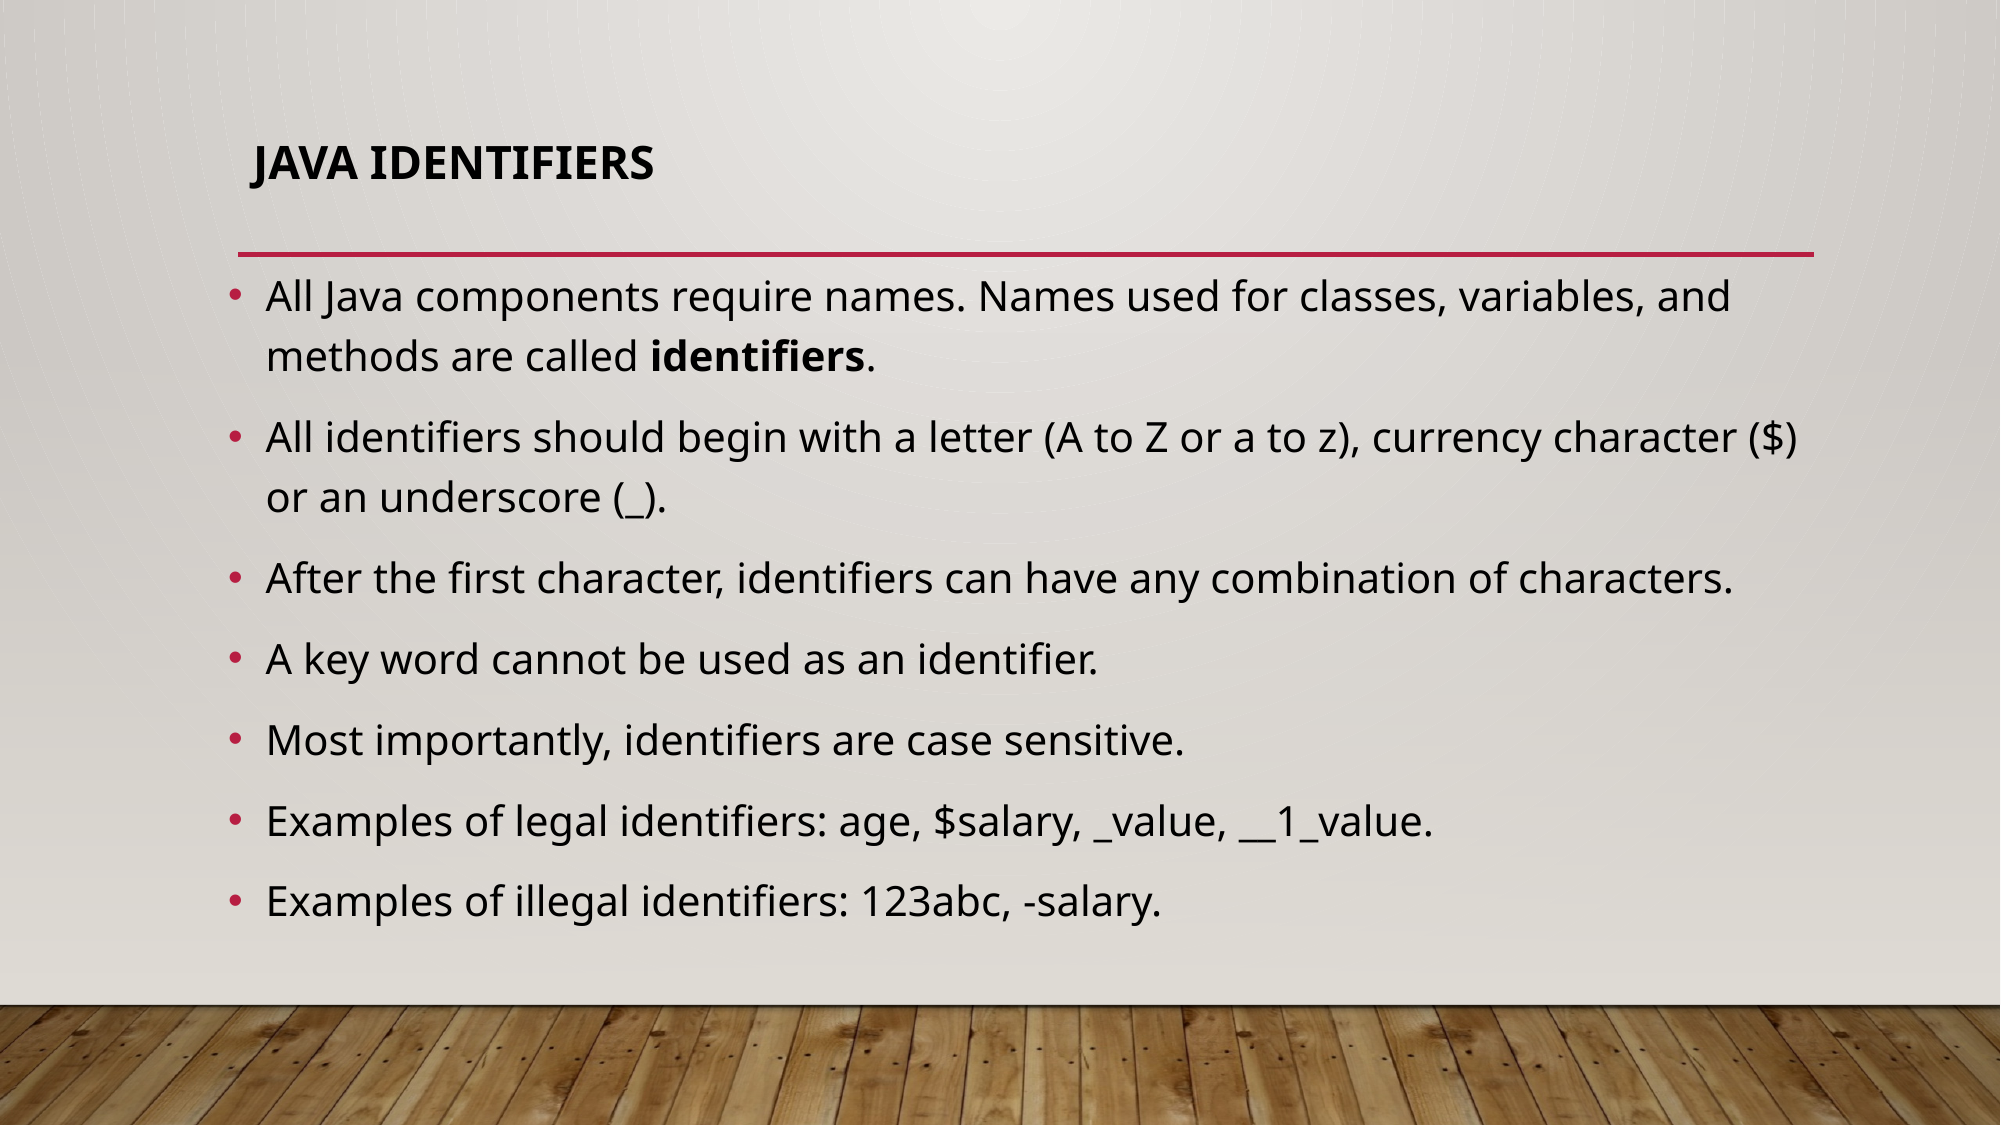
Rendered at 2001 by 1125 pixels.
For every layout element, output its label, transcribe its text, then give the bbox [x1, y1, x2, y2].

title Java Identifiers [238, 131, 1814, 252]
list All Java components require names. Names used for classes, variables, and methods are called identifiers. All identifiers should begin with a letter (A to Z or a to z), currency character ($) or an underscore (_). After the first character, identifiers can have any combination of characters. A key word cannot be used as an identifier. Most importantly, identifiers are case sensitive. Examples of legal identifiers: age, $salary, _value, __1_value. Examples of illegal identifiers: 123abc, -salary. [213, 252, 1840, 1003]
picture [0, 1005, 2000, 1125]
